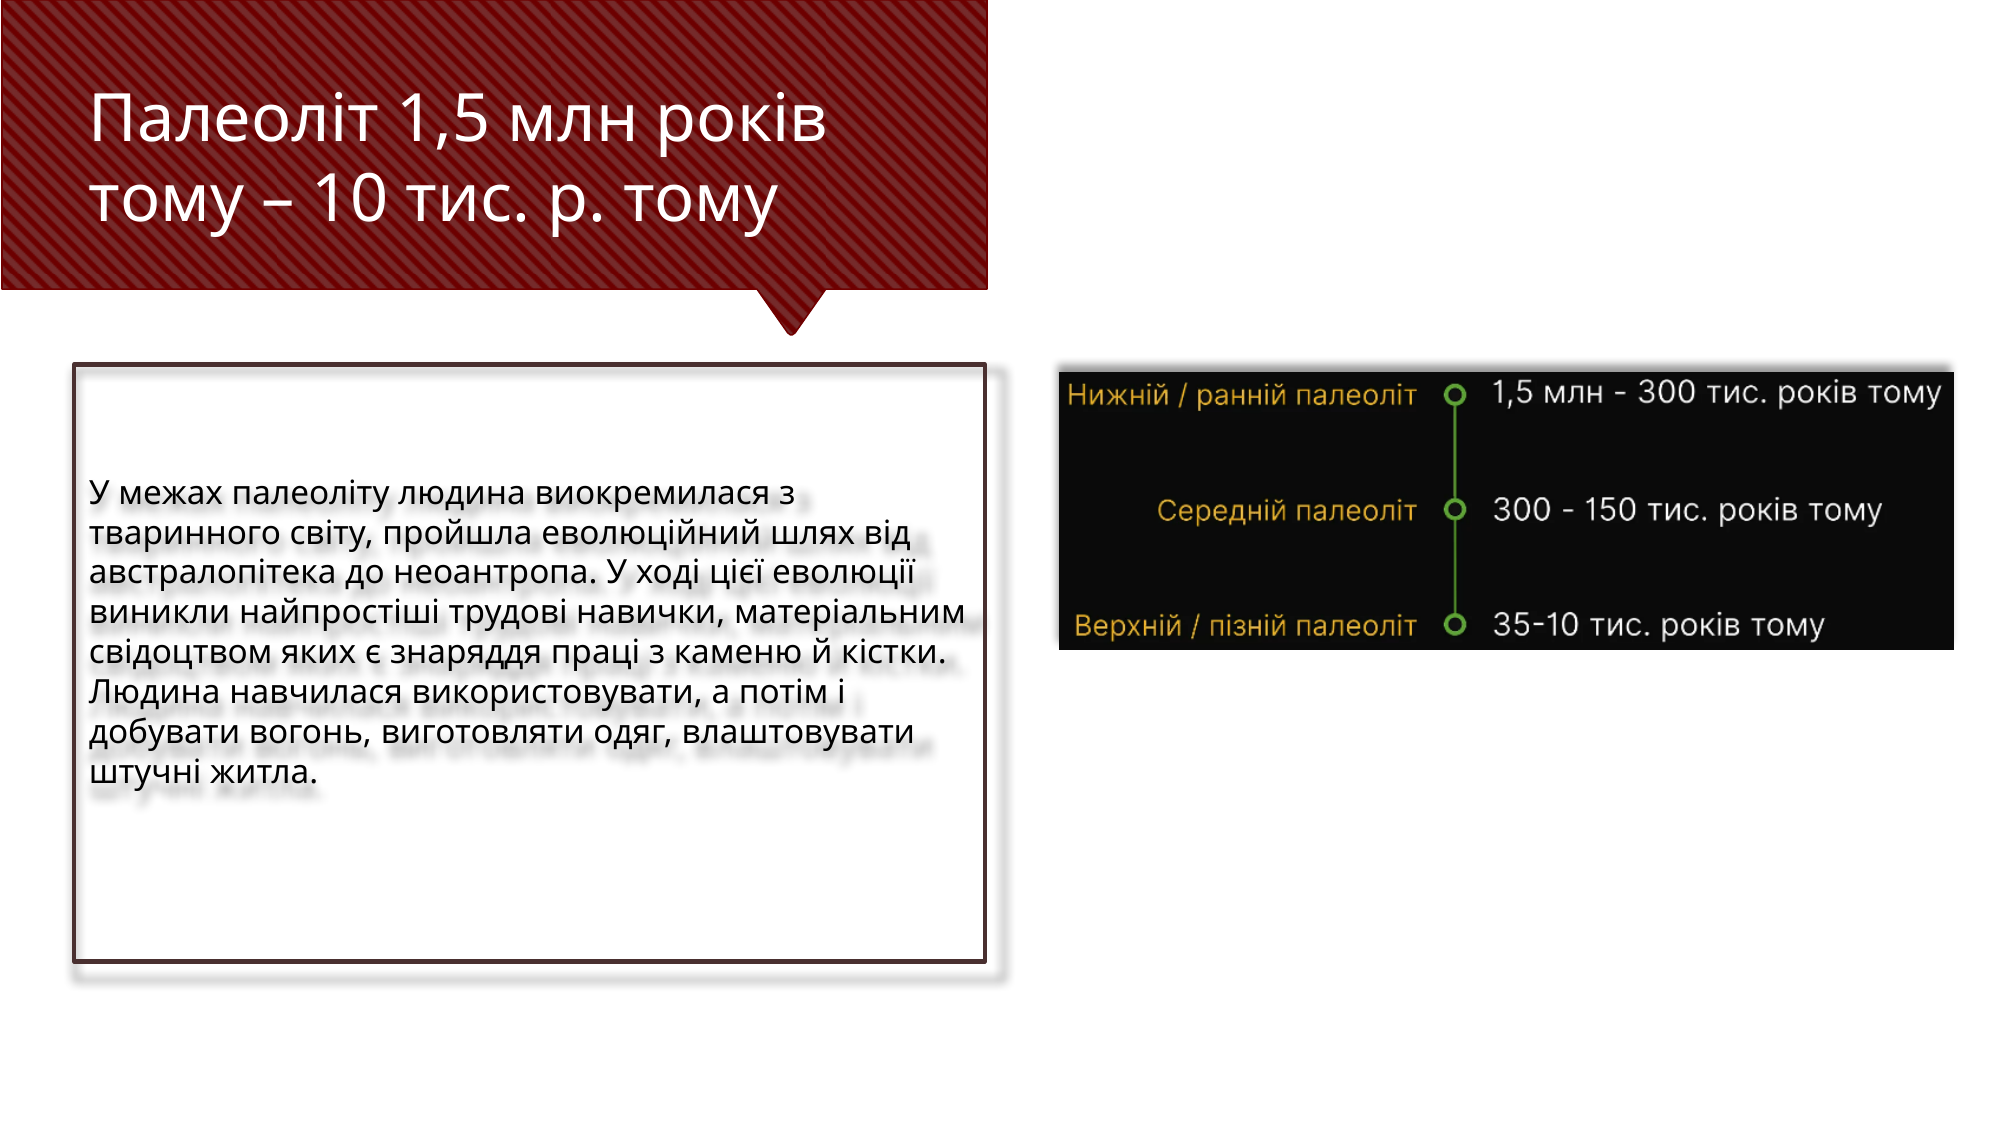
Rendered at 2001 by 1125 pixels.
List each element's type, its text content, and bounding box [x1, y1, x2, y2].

title Палеоліт 1,5 млн років тому – 10 тис. р. тому [74, 42, 985, 268]
list У межах палеоліту людина виокремилася з тваринного світу, пройшла еволюційний шлях від австралопітека до неоантропа. У ході цієї еволюції виникли найпростіші трудові навички, матеріальним свідоцтвом яких є знаряддя праці з каменю й кістки. Людина навчилася використовувати, а потім і добувати вогонь, виготовляти одяг, влаштовувати штучні житла. [72, 362, 987, 964]
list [1058, 371, 1954, 650]
